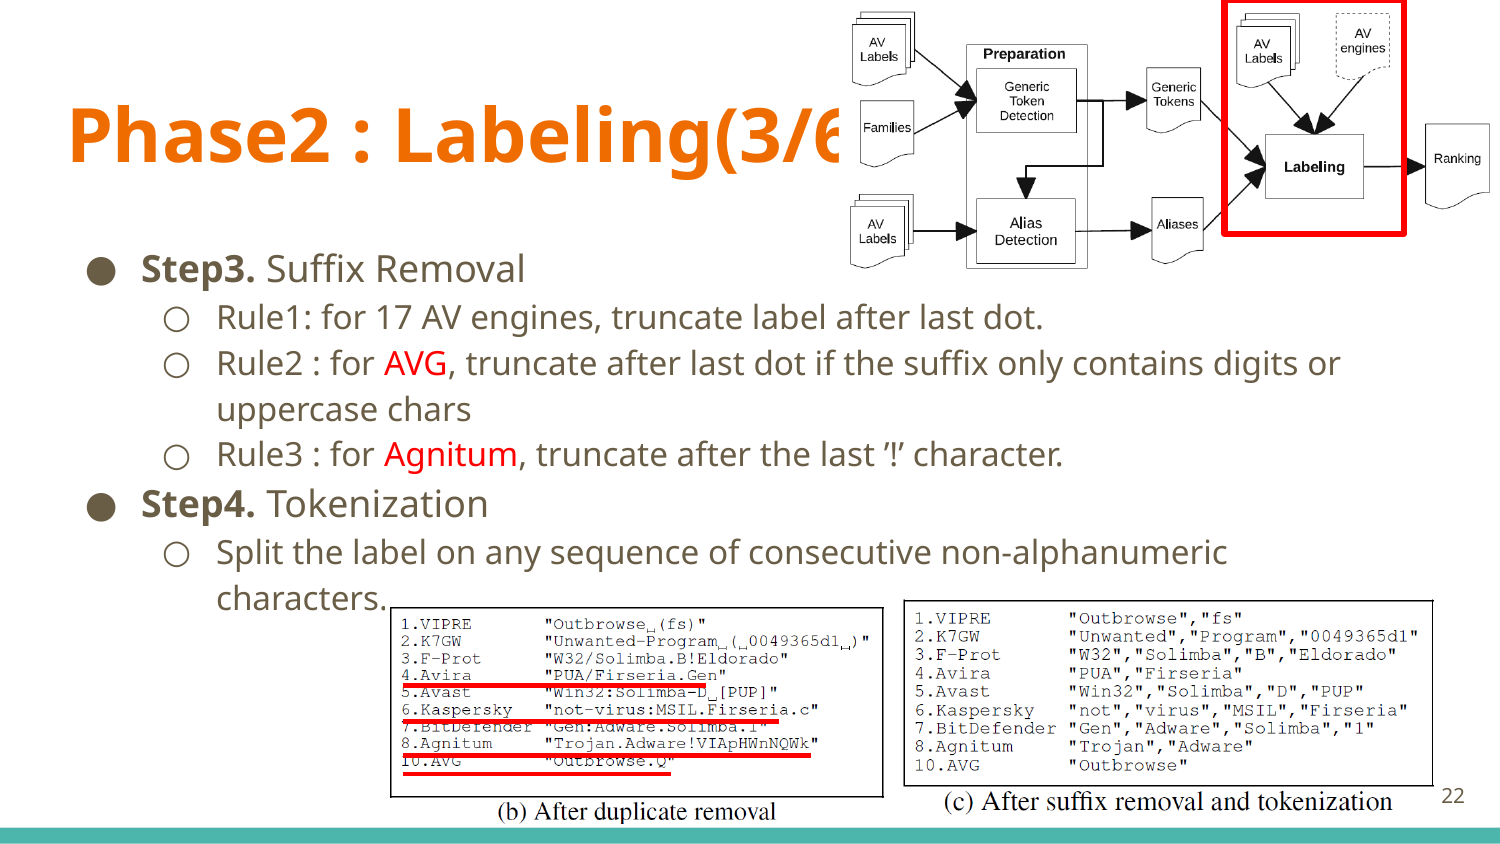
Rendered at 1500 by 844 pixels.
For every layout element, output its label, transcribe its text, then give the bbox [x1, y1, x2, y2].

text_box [838, 0, 1500, 272]
list Step3. Suffix Removal Rule1: for 17 AV engines, truncate label after last dot. Rule2 : for AVG, truncate after last dot if the suffix only contains digits or uppercase chars Rule3 : for Agnitum, truncate after the last ’!’ character. Step4. Tokenization Split the label on any sequence of consecutive non-alphanumeric characters. [51, 223, 1449, 765]
slide_number 22 [1389, 764, 1480, 830]
title Phase2 : Labeling(3/6) [51, 72, 833, 189]
picture [897, 593, 1438, 815]
picture [385, 602, 890, 825]
